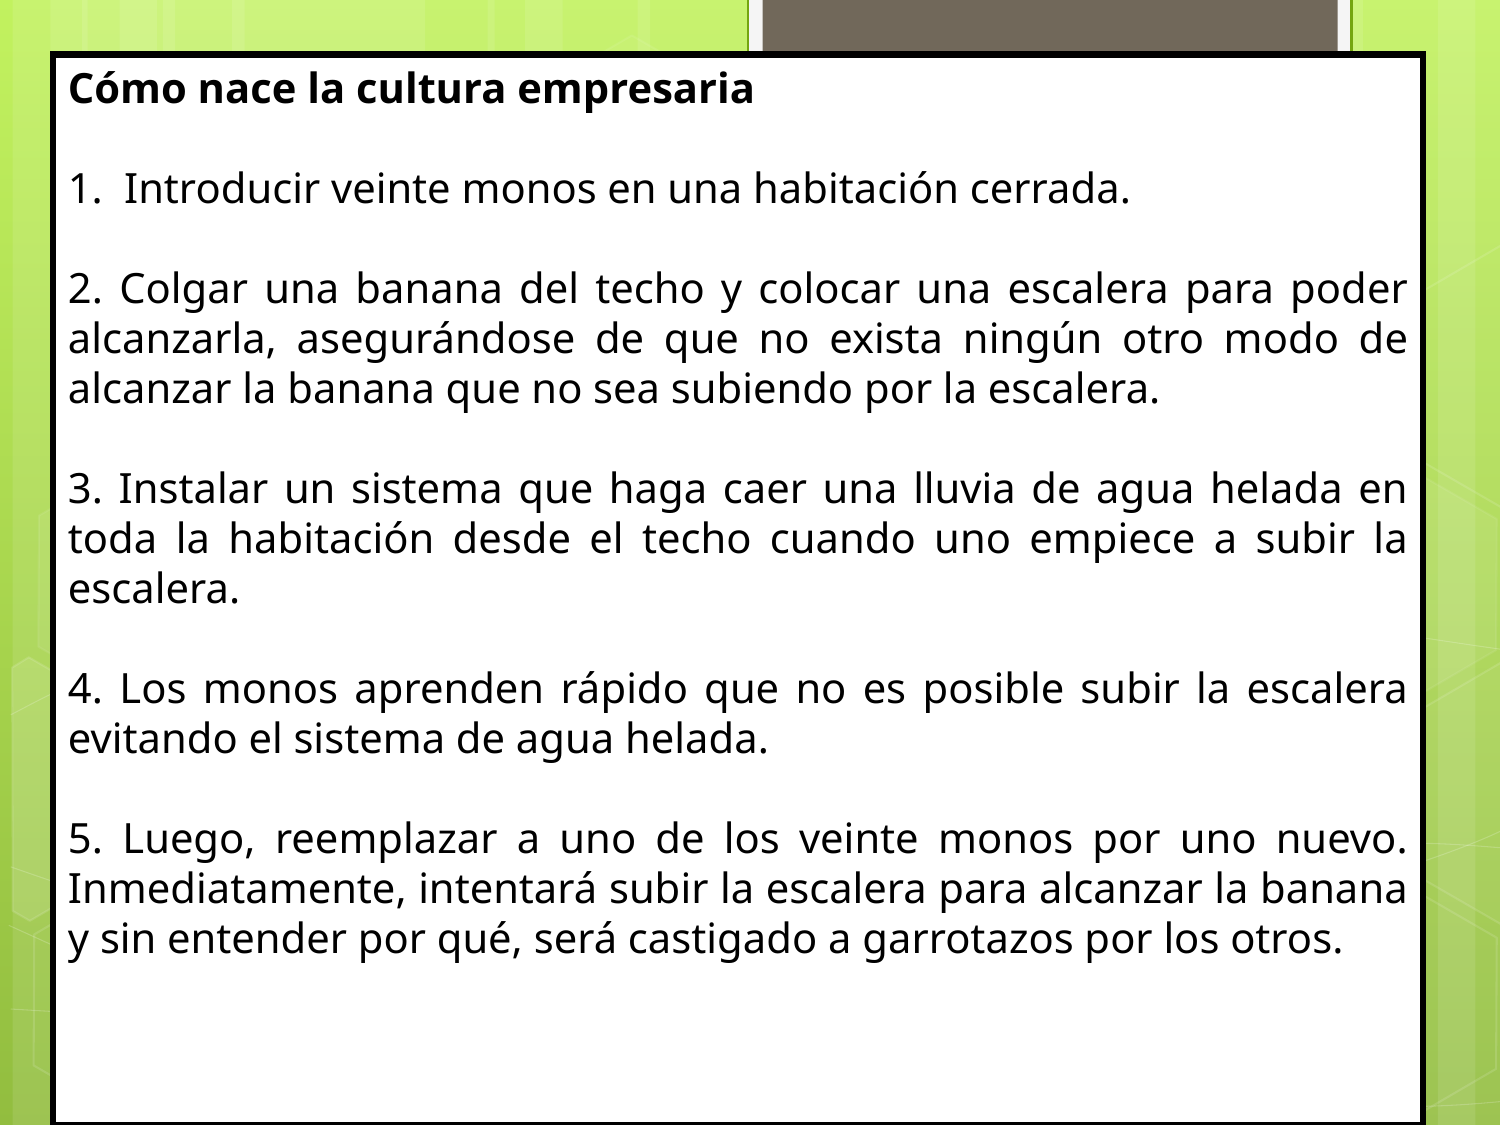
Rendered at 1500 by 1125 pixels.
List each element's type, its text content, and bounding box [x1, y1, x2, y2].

text_box Cómo nace la cultura empresaria Introducir veinte monos en una habitación cerrada. 2. Colgar una banana del techo y colocar una escalera para poder alcanzarla, asegurándose de que no exista ningún otro modo de alcanzar la banana que no sea subiendo por la escalera. 3. Instalar un sistema que haga caer una lluvia de agua helada en toda la habitación desde el techo cuando uno empiece a subir la escalera. 4. Los monos aprenden rápido que no es posible subir la escalera evitando el sistema de agua helada. 5. Luego, reemplazar a uno de los veinte monos por uno nuevo. Inmediatamente, intentará subir la escalera para alcanzar la banana y sin entender por qué, será castigado a garrotazos por los otros. [53, 54, 1424, 1125]
